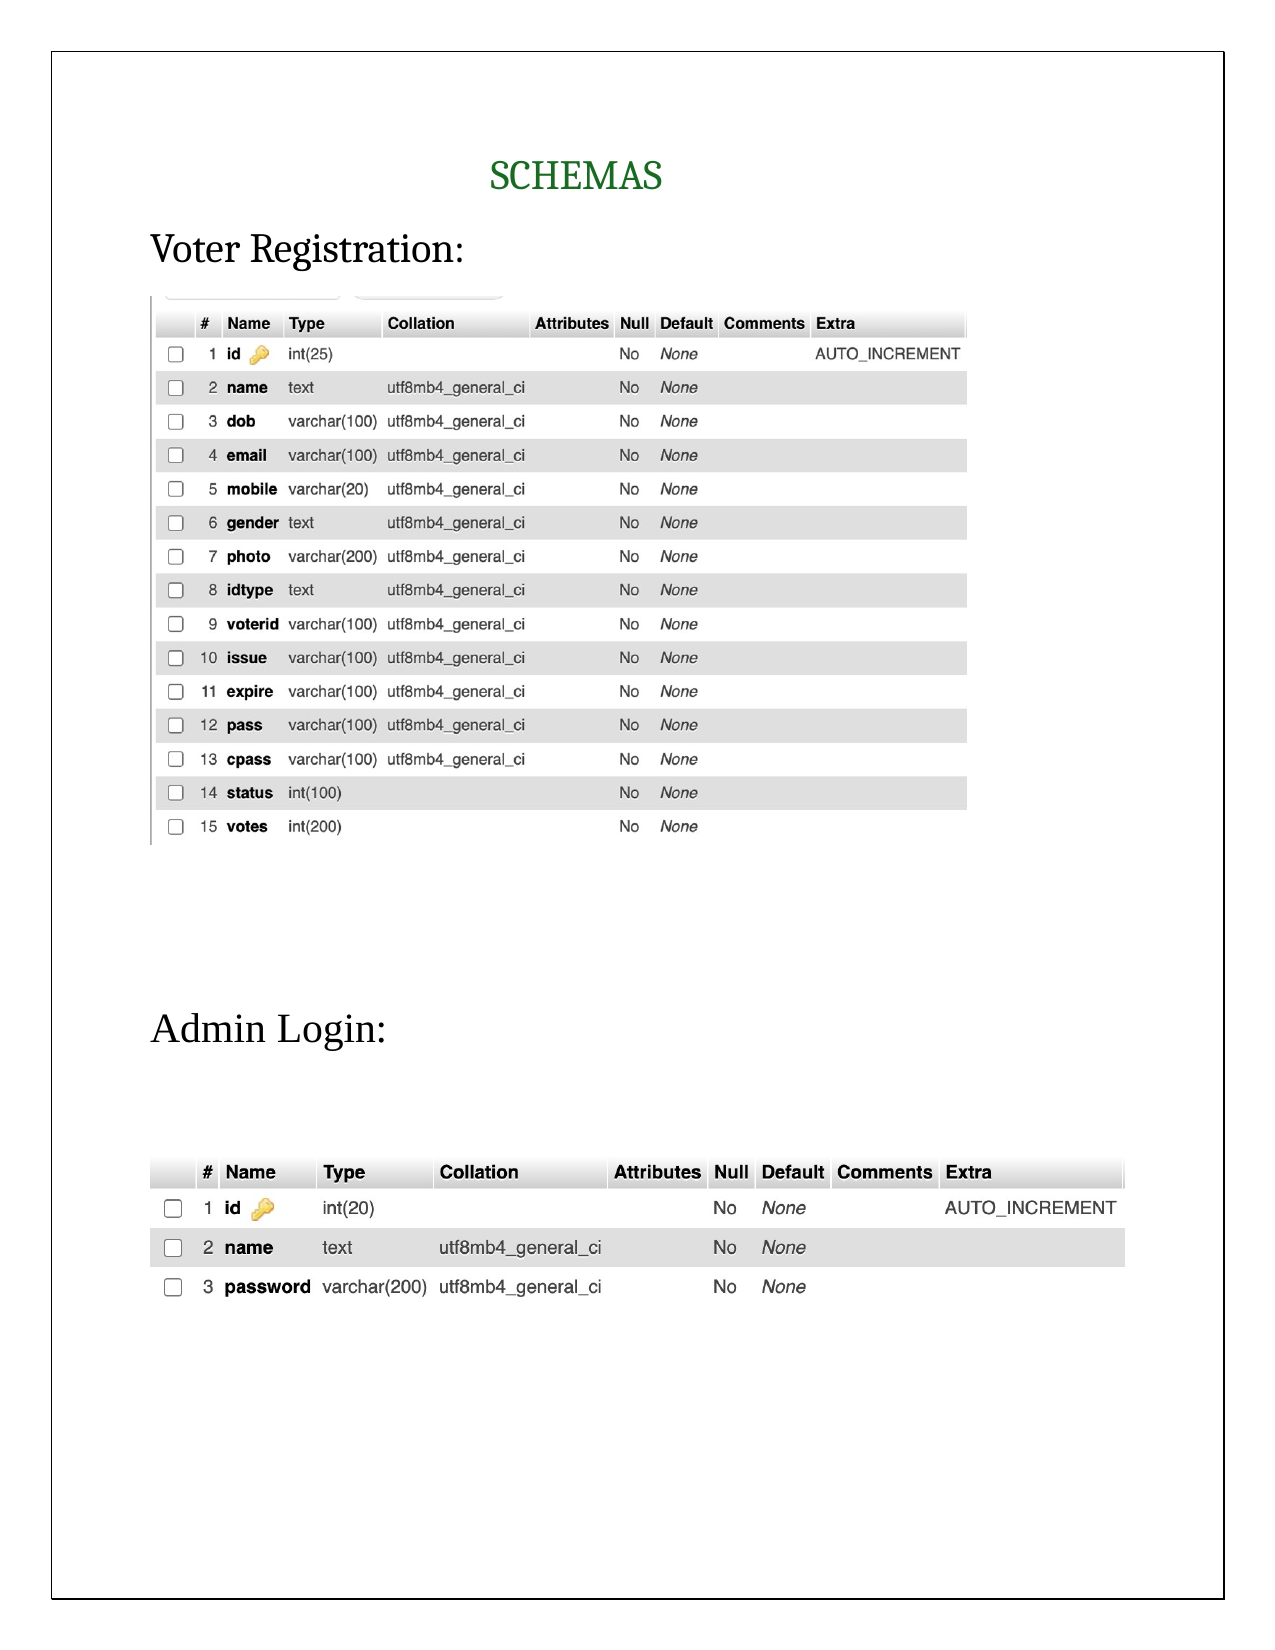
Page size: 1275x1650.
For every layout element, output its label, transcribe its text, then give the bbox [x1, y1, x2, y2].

text_box SCHEMAS Voter Registration: [147, 122, 669, 271]
text_box Admin Login: [147, 999, 390, 1052]
picture [149, 1156, 1126, 1297]
picture [149, 296, 967, 845]
